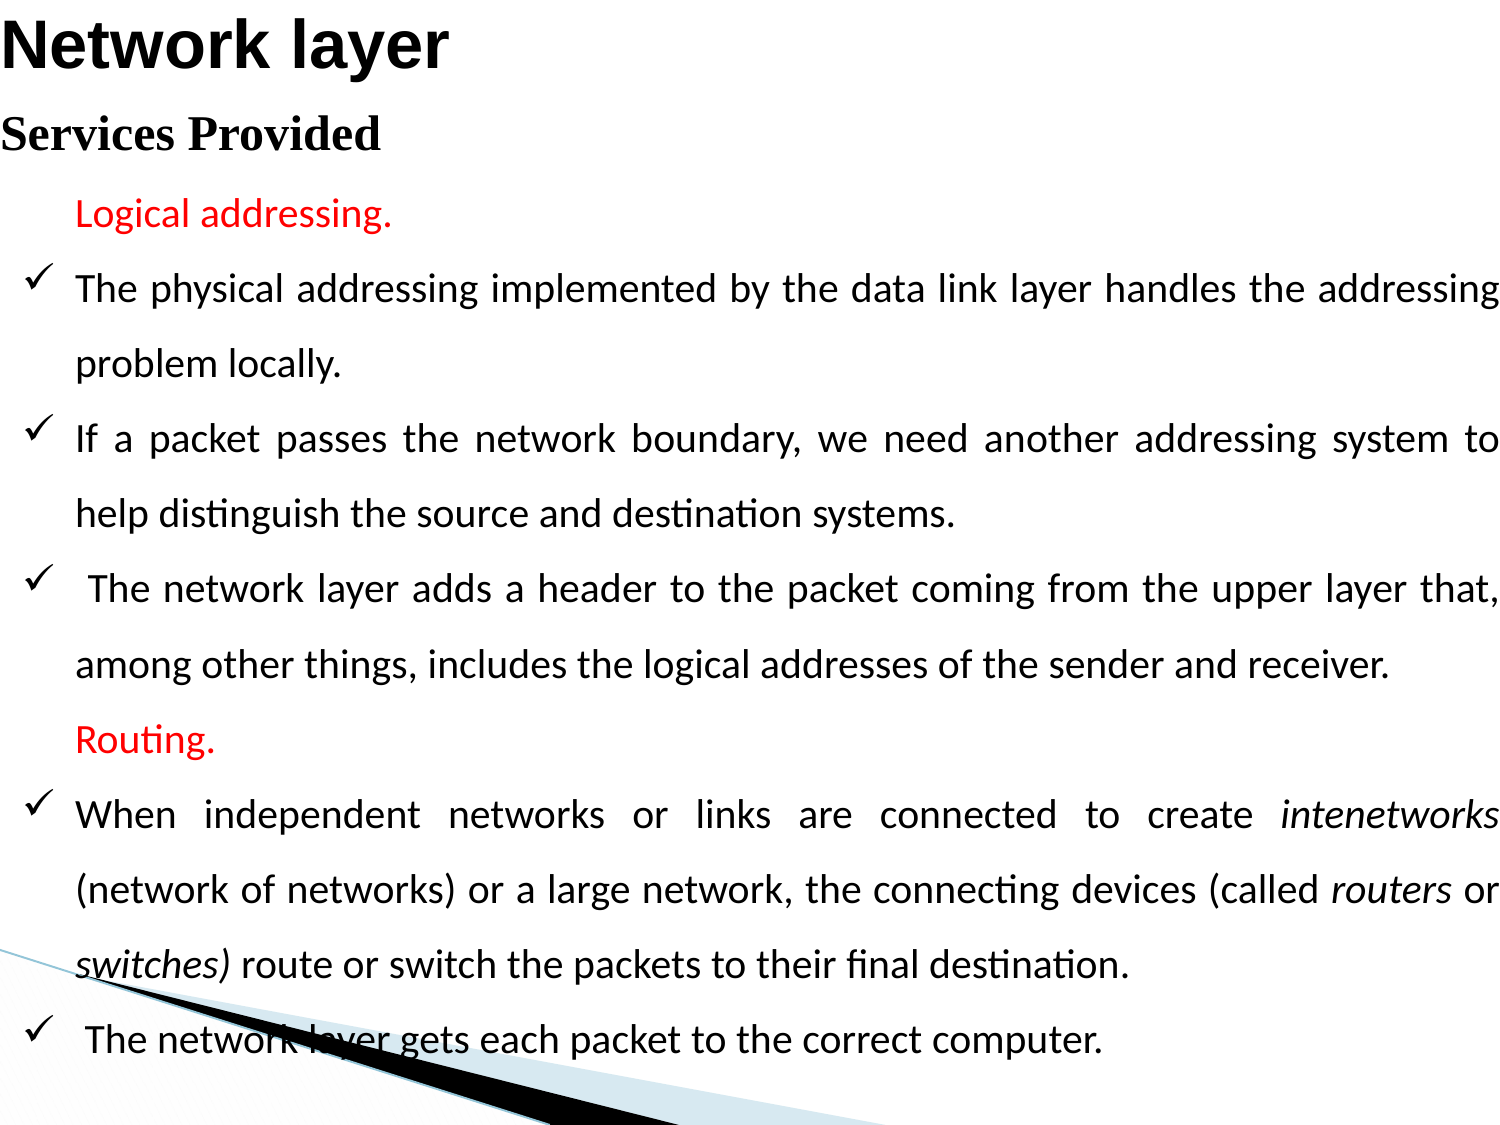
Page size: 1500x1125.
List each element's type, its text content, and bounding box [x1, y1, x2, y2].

list Services Provided Logical addressing. The physical addressing implemented by the data link layer handles the addressing problem locally. If a packet passes the network boundary, we need another addressing system to help distinguish the source and destination systems. The network layer adds a header to the packet coming from the upper layer that, among other things, includes the logical addresses of the sender and receiver. Routing. When independent networks or links are connected to create intenetworks (network of networks) or a large network, the connecting devices (called routers or switches) route or switch the packets to their final destination. The network layer gets each packet to the correct computer. [0, 100, 1500, 1125]
title Network layer [0, 0, 1303, 100]
